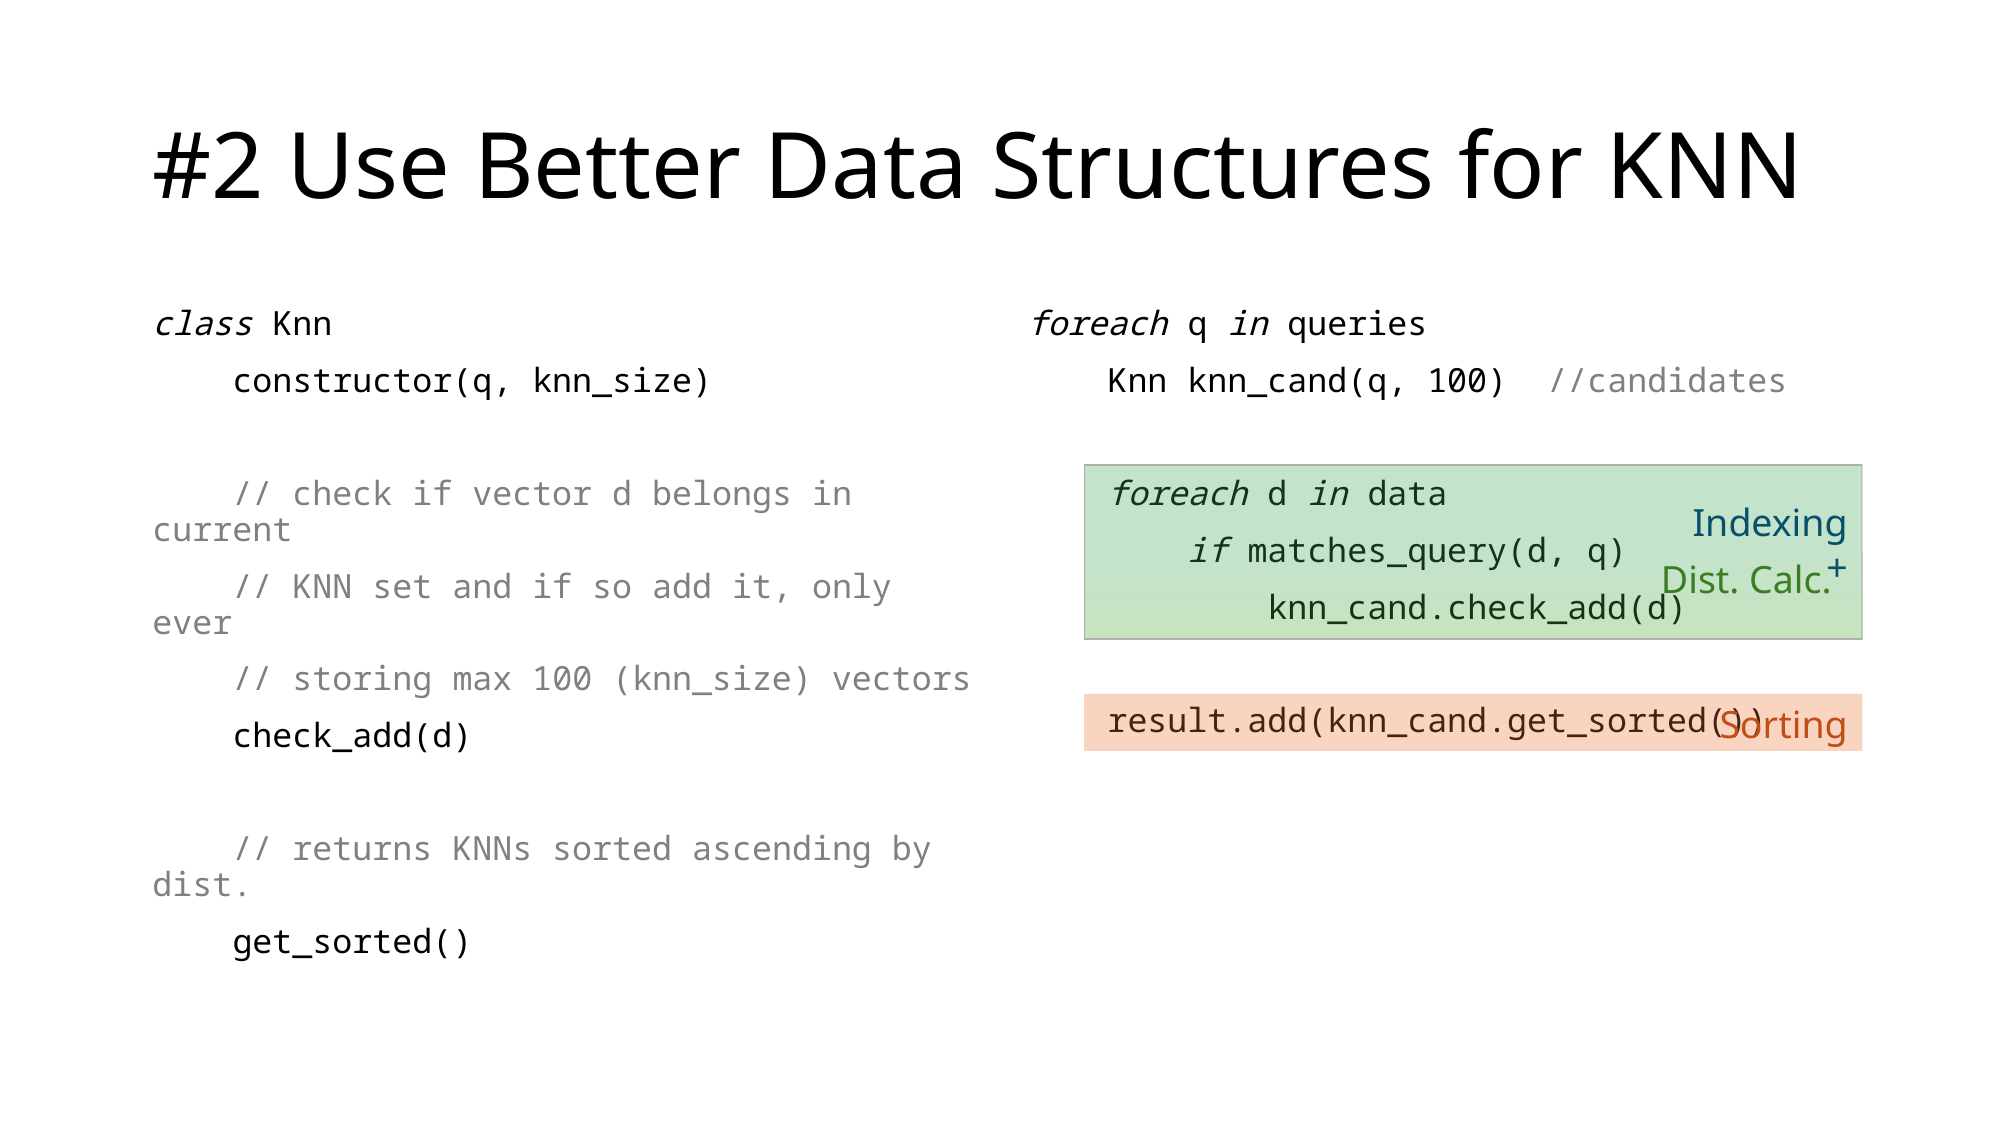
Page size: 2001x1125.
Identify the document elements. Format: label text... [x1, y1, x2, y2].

text_box [1083, 692, 1864, 752]
text_box Sorting [1534, 693, 1863, 753]
text_box [1083, 463, 1864, 641]
text_box Indexing + [1666, 491, 1863, 597]
list class Knn constructor(q, knn_size) // check if vector d belongs in current // KNN set and if so add it, only ever // storing max 100 (knn_size) vectors check_add(d) // returns KNNs sorted ascending by dist. get_sorted() [137, 299, 1000, 1014]
title #2 Use Better Data Structures for KNN [137, 59, 1863, 278]
list foreach q in queries Knn knn_cand(q, 100) //candidates foreach d in data if matches_query(d, q) knn_cand.check_add(d) result.add(knn_cand.get_sorted()) [1012, 299, 1863, 1014]
text_box Dist. Calc. [1437, 549, 1847, 609]
